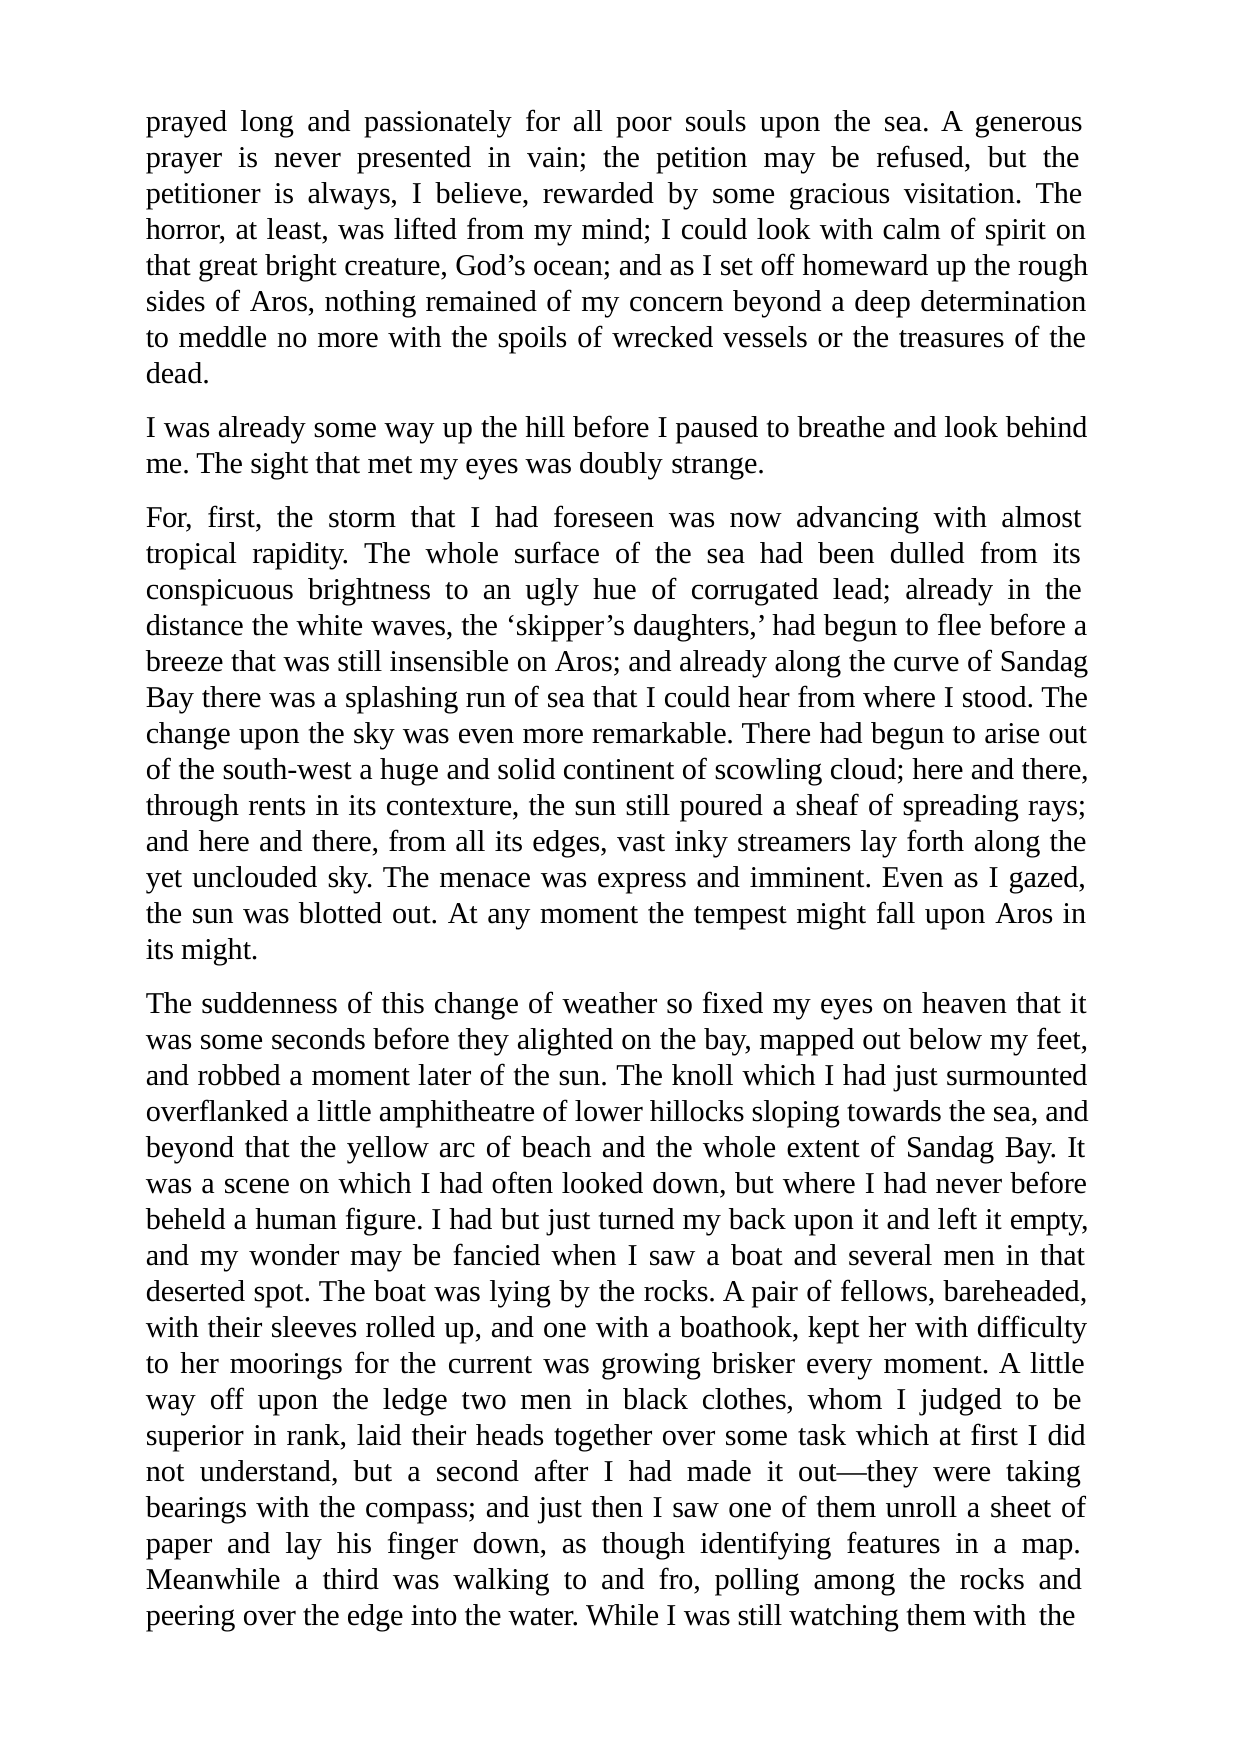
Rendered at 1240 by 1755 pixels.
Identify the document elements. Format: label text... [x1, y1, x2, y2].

text_box prayed long and passionately for all poor souls upon the sea. A generous prayer is never presented in vain; the petition may be refused, but the petitioner is always, I believe, rewarded by some gracious visitation. The horror, at least, was lifted from my mind; I could look with calm of spirit on that great bright creature, God’s ocean; and as I set off homeward up the rough sides of Aros, nothing remained of my concern beyond a deep determination to meddle no more with the spoils of wrecked vessels or the treasures of the dead. I was already some way up the hill before I paused to breathe and look behind me. The sight that met my eyes was doubly strange. For, first, the storm that I had foreseen was now advancing with almost tropical rapidity. The whole surface of the sea had been dulled from its conspicuous brightness to an ugly hue of corrugated lead; already in the distance the white waves, the ‘skipper’s daughters,’ had begun to flee before a breeze that was still insensible on Aros; and already along the curve of Sandag Bay there was a splashing run of sea that I could hear from where I stood. The change upon the sky was even more remarkable. There had begun to arise out of the south-west a huge and solid continent of scowling cloud; here and there, through rents in its contexture, the sun still poured a sheaf of spreading rays; and here and there, from all its edges, vast inky streamers lay forth along the yet unclouded sky. The menace was express and imminent. Even as I gazed, the sun was blotted out. At any moment the tempest might fall upon Aros in its might. The suddenness of this change of weather so fixed my eyes on heaven that it was some seconds before they alighted on the bay, mapped out below my feet, and robbed a moment later of the sun. The knoll which I had just surmounted overflanked a little amphitheatre of lower hillocks sloping towards the sea, and beyond that the yellow arc of beach and the whole extent of Sandag Bay. It was a scene on which I had often looked down, but where I had never before beheld a human figure. I had but just turned my back upon it and left it empty, and my wonder may be fancied when I saw a boat and several men in that deserted spot. The boat was lying by the rocks. A pair of fellows, bareheaded, with their sleeves rolled up, and one with a boathook, kept her with difficulty to her moorings for the current was growing brisker every moment. A little way off upon the ledge two men in black clothes, whom I judged to be superior in rank, laid their heads together over some task which at first I did not understand, but a second after I had made it out—they were taking bearings with the compass; and just then I saw one of them unroll a sheet of paper and lay his finger down, as though identifying features in a map. Meanwhile a third was walking to and fro, polling among the rocks and peering over the edge into the water. While I was still watching them with the [143, 98, 1097, 1632]
